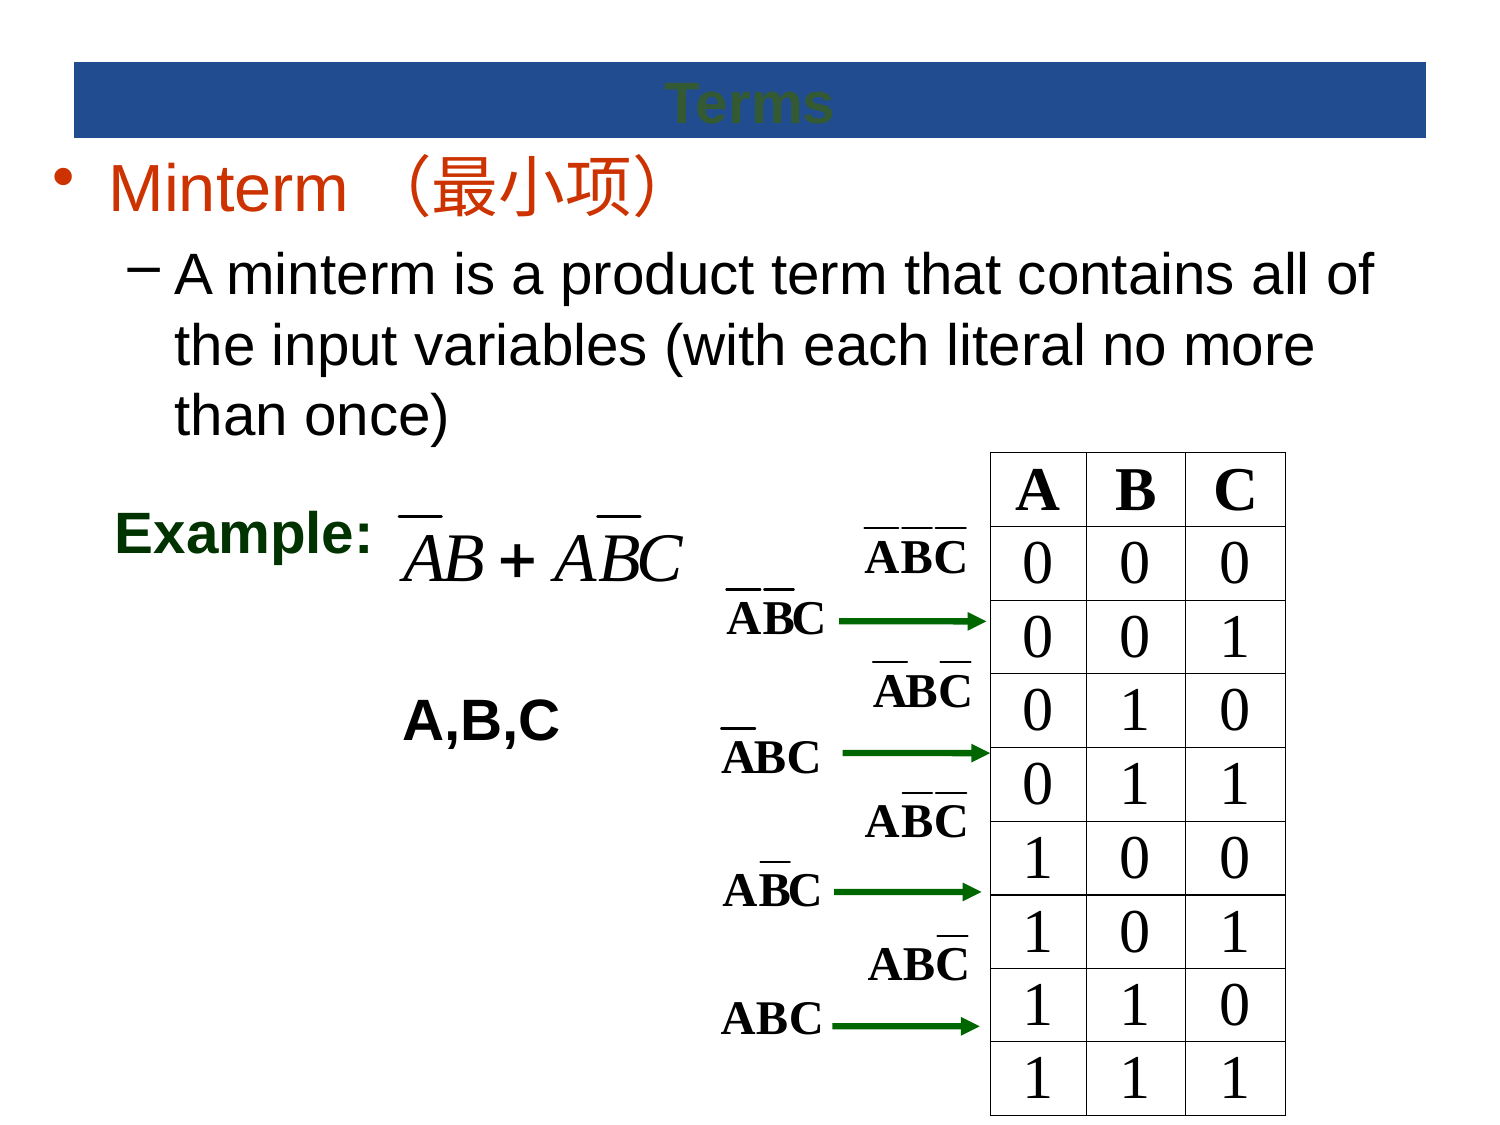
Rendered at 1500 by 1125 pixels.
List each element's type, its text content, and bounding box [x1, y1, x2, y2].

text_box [387, 499, 701, 599]
list Minterm（最小项） A minterm is a product term that contains all of the input variables (with each literal no more than once) [37, 137, 1401, 881]
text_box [712, 452, 1424, 1125]
title Terms [74, 62, 1426, 138]
text_box A,B,C [387, 675, 600, 760]
text_box Example: [100, 487, 406, 573]
